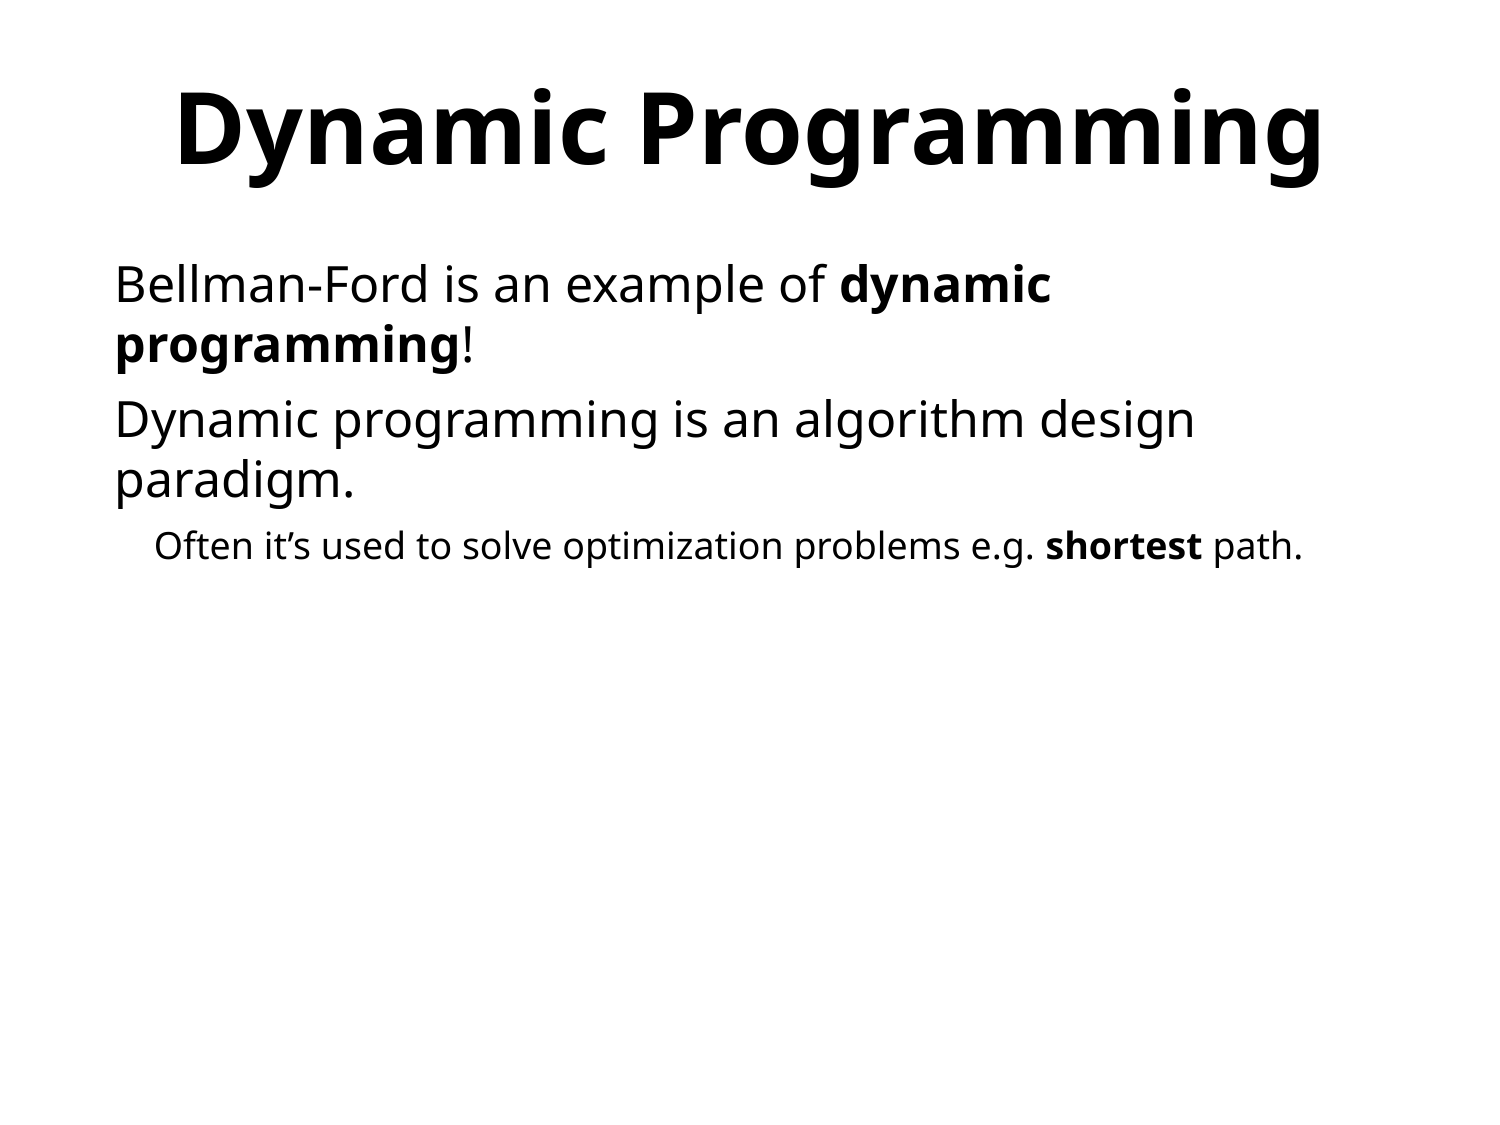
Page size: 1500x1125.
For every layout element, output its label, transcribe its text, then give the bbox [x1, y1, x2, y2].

subtitle Bellman-Ford is an example of dynamic programming! Dynamic programming is an algorithm design paradigm. Often it’s used to solve optimization problems e.g. shortest path. [99, 237, 1400, 1125]
subtitle Dynamic Programming [0, 50, 1500, 237]
